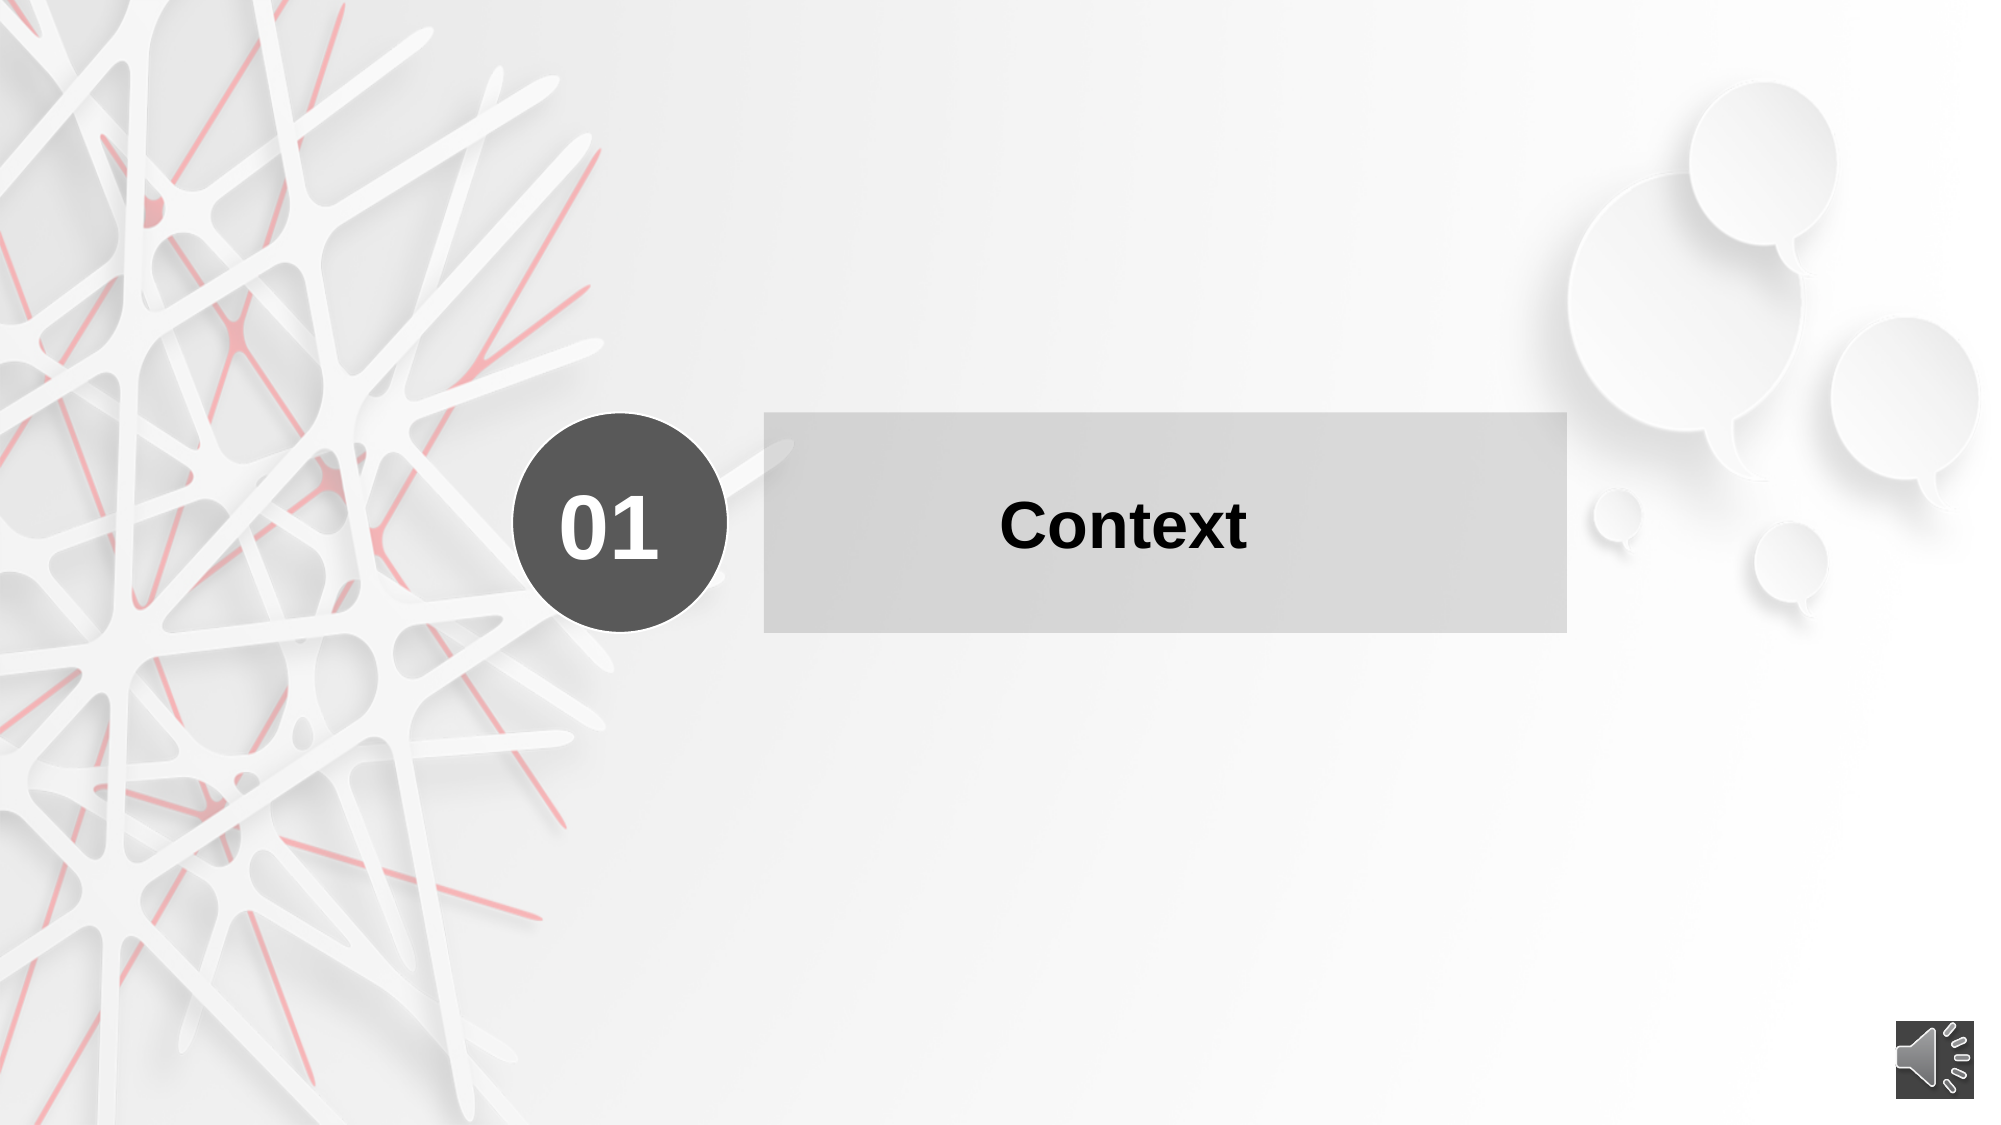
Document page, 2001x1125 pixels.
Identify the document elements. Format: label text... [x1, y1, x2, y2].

picture [1894, 1019, 1975, 1100]
text_box [763, 411, 1568, 634]
text_box Context [999, 482, 1719, 563]
text_box 01 [511, 411, 730, 634]
